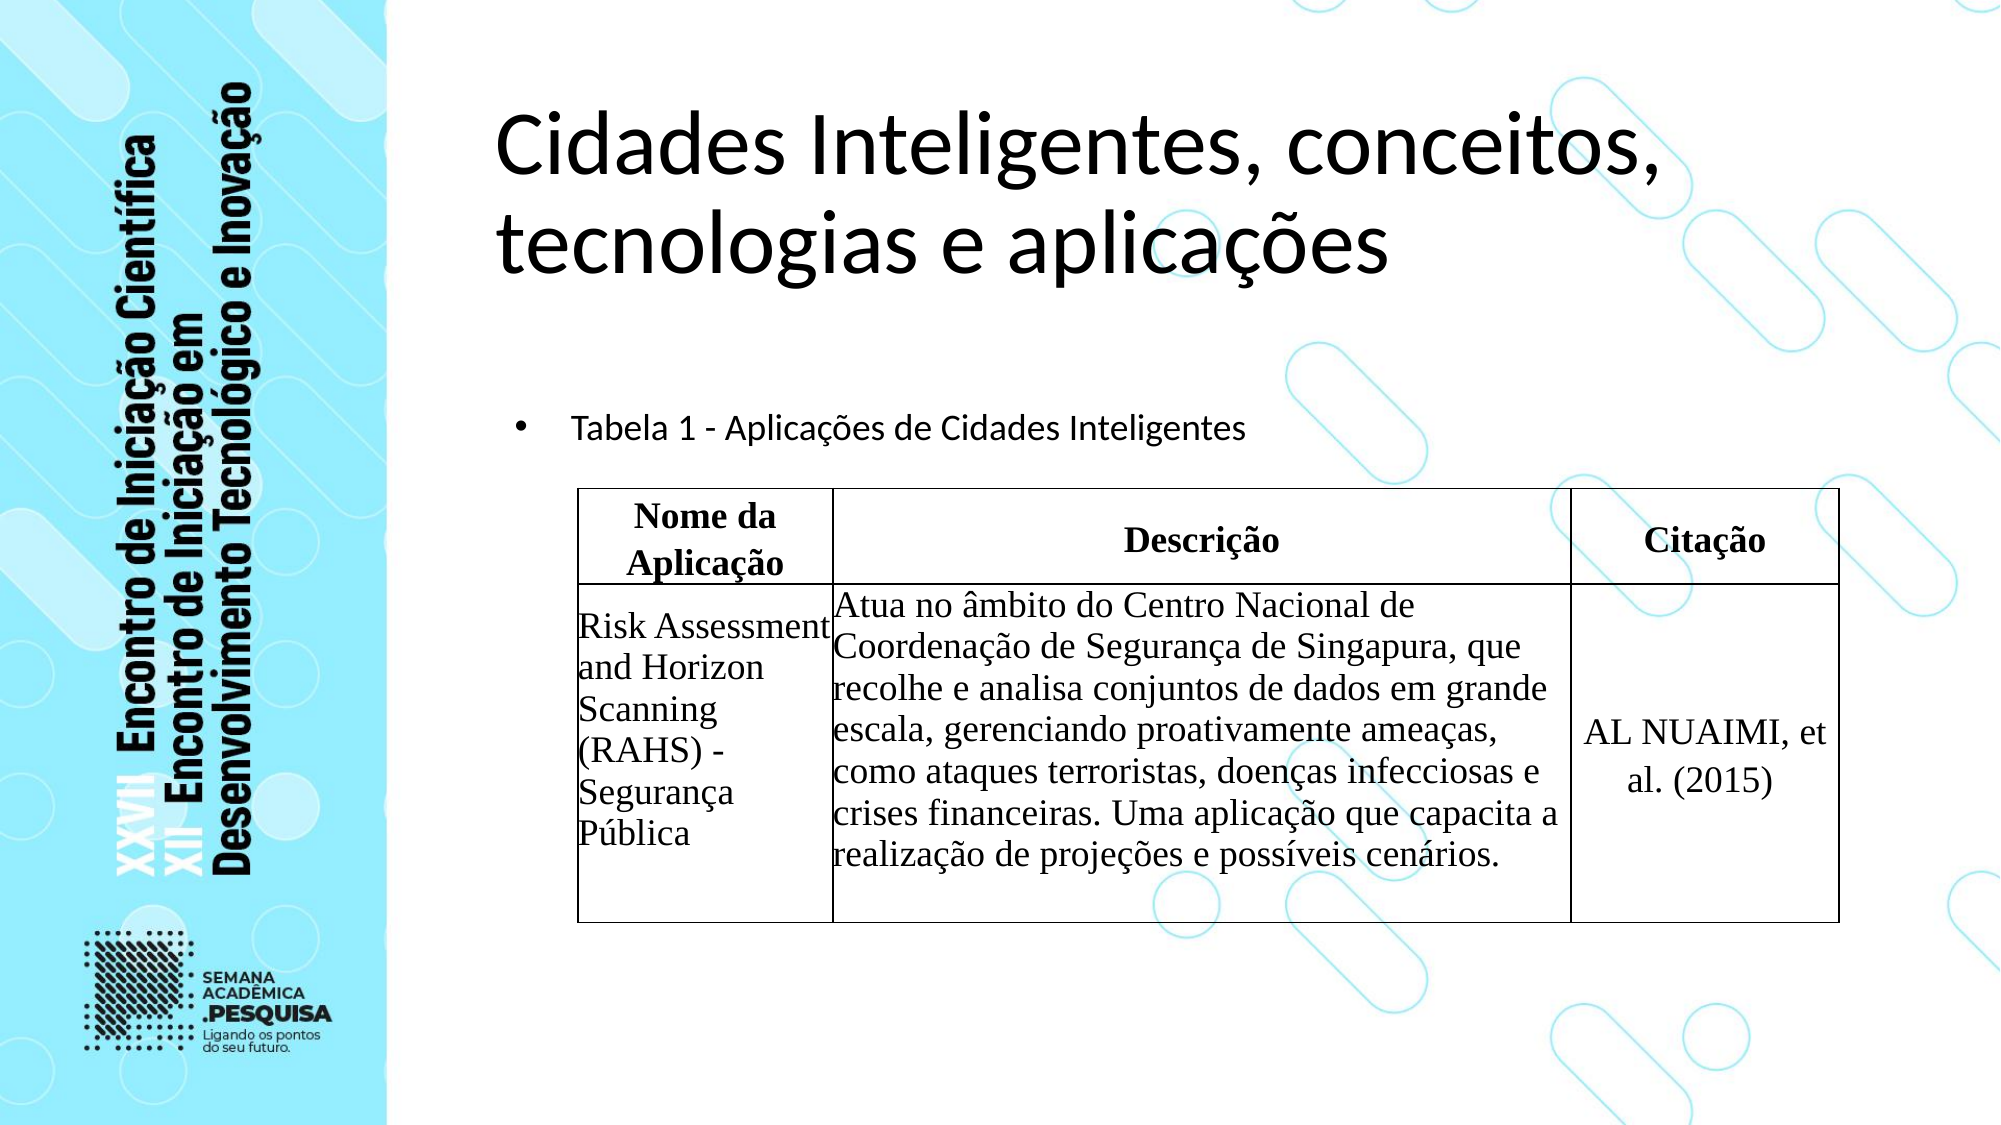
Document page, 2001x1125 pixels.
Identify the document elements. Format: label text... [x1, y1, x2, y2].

table_cell Atua no âmbito do Centro Nacional de Coordenação de Segurança de Singapura, que recolhe e analisa conjuntos de dados em grande escala, gerenciando proativamente ameaças, como ataques terroristas, doenças infecciosas e crises financeiras. Uma aplicação que capacita a realização de projeções e possíveis cenários. [834, 585, 1570, 922]
table_cell Risk Assessment and Horizon Scanning (RAHS) - Segurança Pública [579, 585, 832, 922]
title Cidades Inteligentes, conceitos, tecnologias e aplicações [487, 85, 1930, 304]
table_header Nome da Aplicação [579, 489, 832, 583]
table_header Citação [1572, 489, 1838, 583]
table_header Descrição [834, 489, 1570, 583]
table_cell AL NUAIMI, et al. (2015) [1572, 585, 1838, 922]
list Tabela 1 - Aplicações de Cidades Inteligentes [487, 349, 1863, 1065]
picture [0, 0, 2001, 1125]
